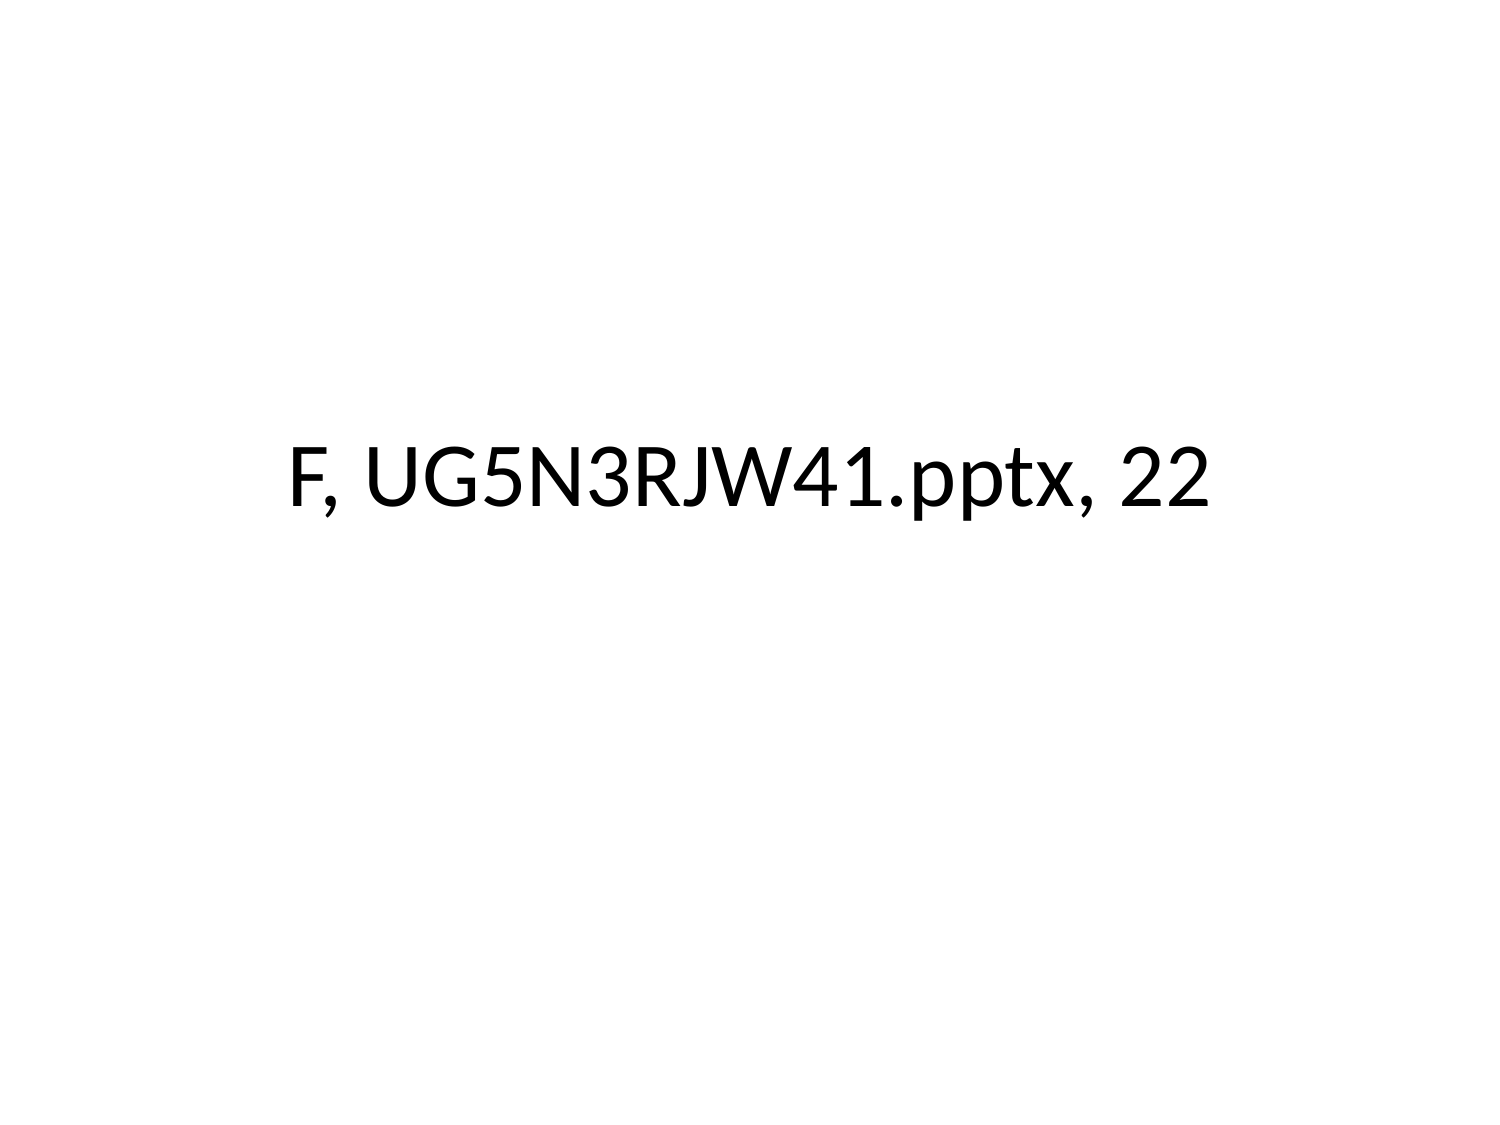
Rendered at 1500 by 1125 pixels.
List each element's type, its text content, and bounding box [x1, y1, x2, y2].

title F, UG5N3RJW41.pptx, 22 [112, 349, 1388, 591]
